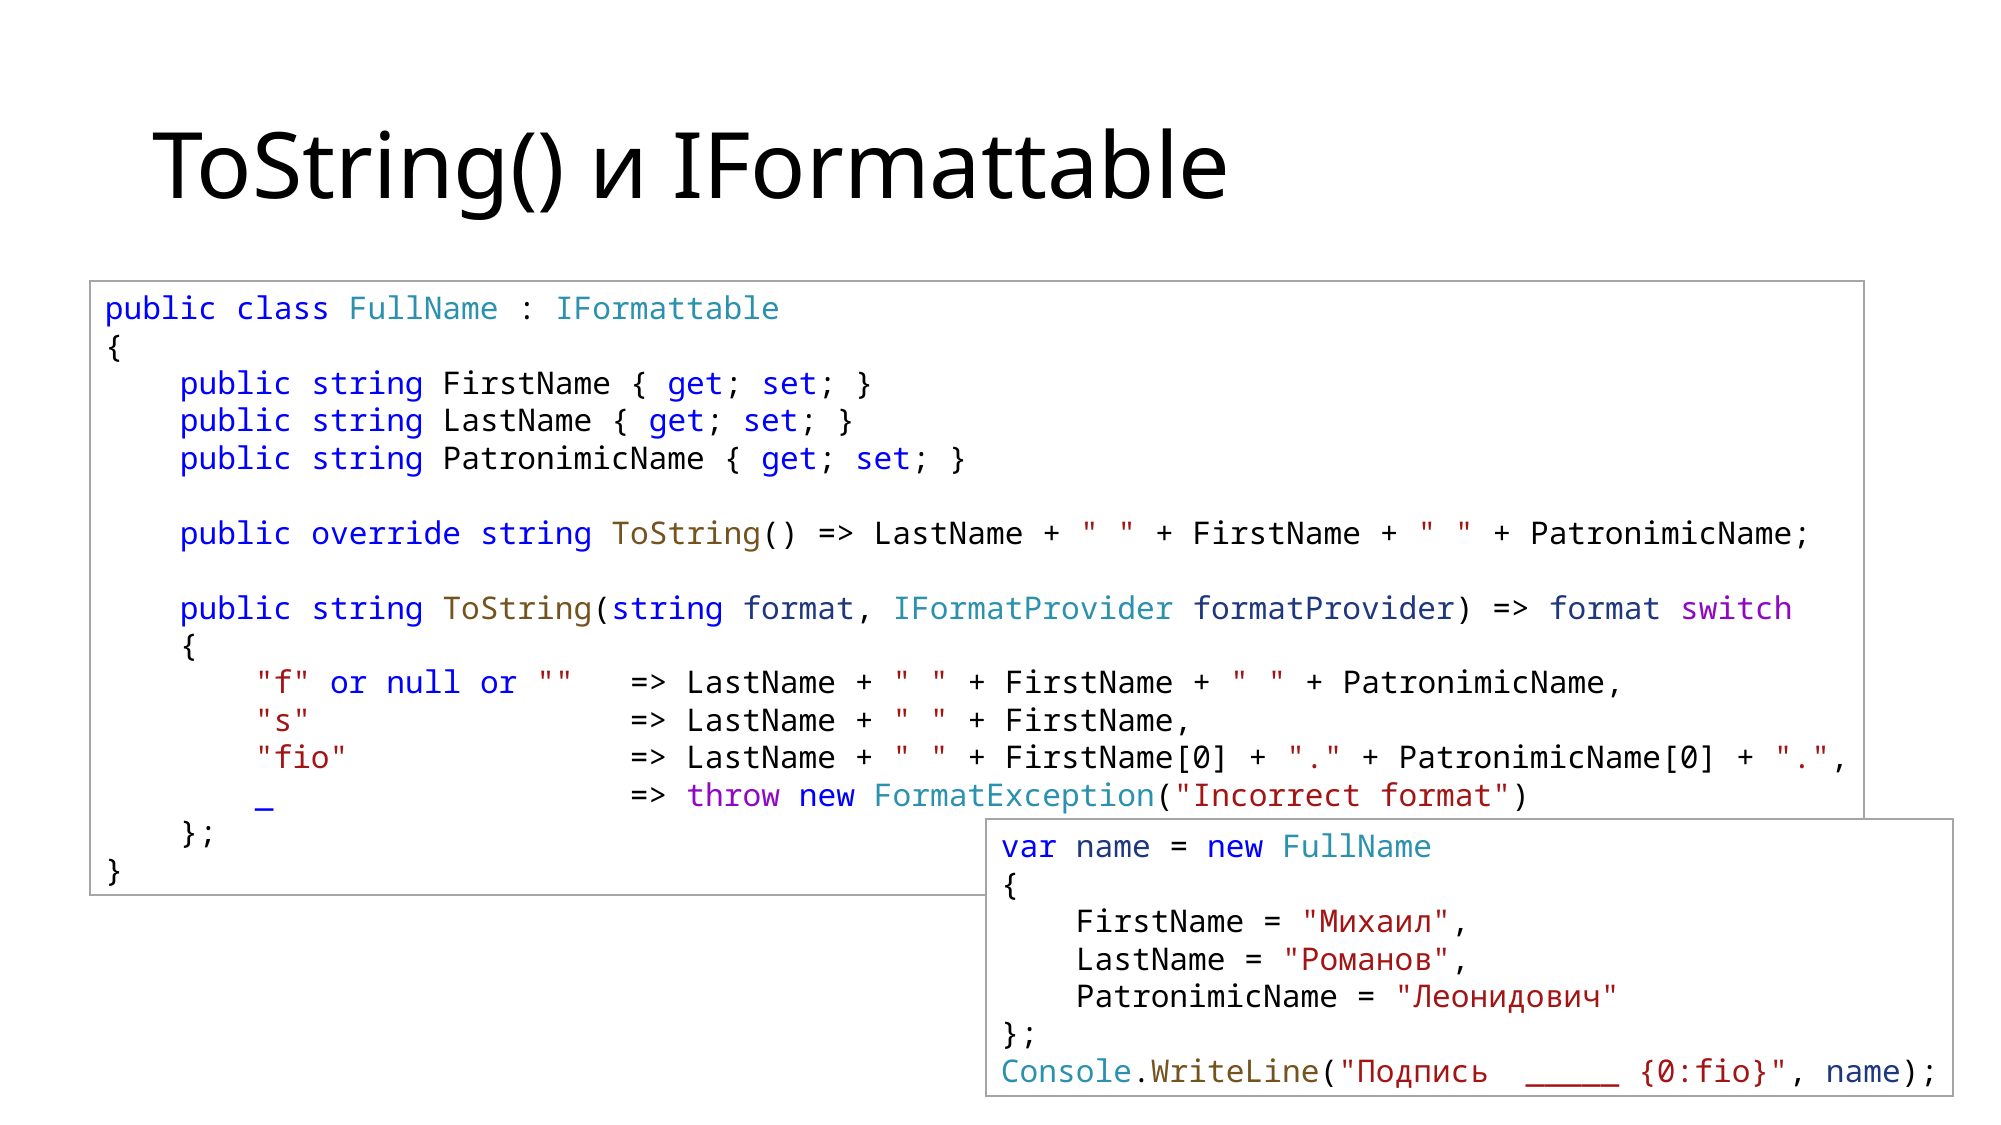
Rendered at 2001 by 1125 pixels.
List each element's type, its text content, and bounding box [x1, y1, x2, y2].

text_box var name = new FullName { FirstName = "Михаил", LastName = "Романов", PatronimicName = "Леонидович" }; Console.WriteLine("Подпись _____ {0:fio}", name); [985, 818, 1954, 1097]
text_box public class FullName : IFormattable { public string FirstName { get; set; } public string LastName { get; set; } public string PatronimicName { get; set; } public override string ToString() => LastName + " " + FirstName + " " + PatronimicName; public string ToString(string format, IFormatProvider formatProvider) => format switch { "f" or null or "" => LastName + " " + FirstName + " " + PatronimicName, "s" => LastName + " " + FirstName, "fio" => LastName + " " + FirstName[0] + "." + PatronimicName[0] + ".", _ => throw new FormatException("Incorrect format") }; } [89, 280, 1865, 896]
title ToString() и IFormattable [137, 59, 1863, 278]
